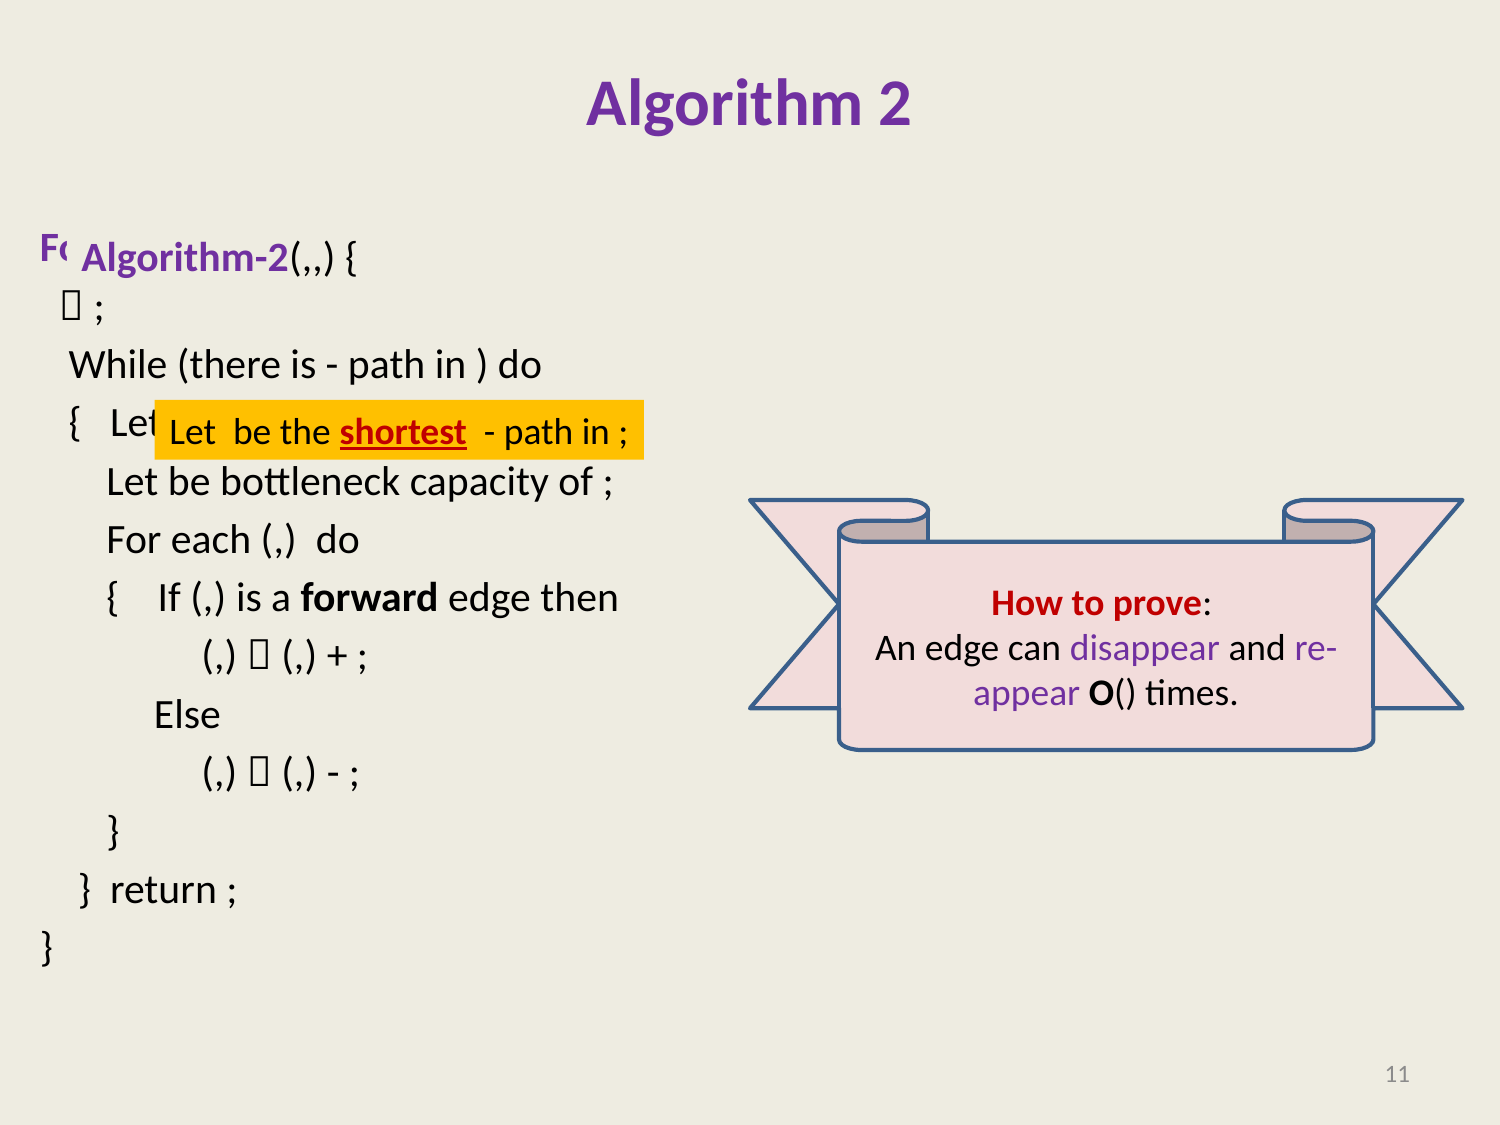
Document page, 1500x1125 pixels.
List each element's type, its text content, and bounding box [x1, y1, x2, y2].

list [762, 262, 1488, 1005]
title Algorithm 2 [75, 45, 1425, 233]
slide_number 11 [1074, 1042, 1425, 1103]
